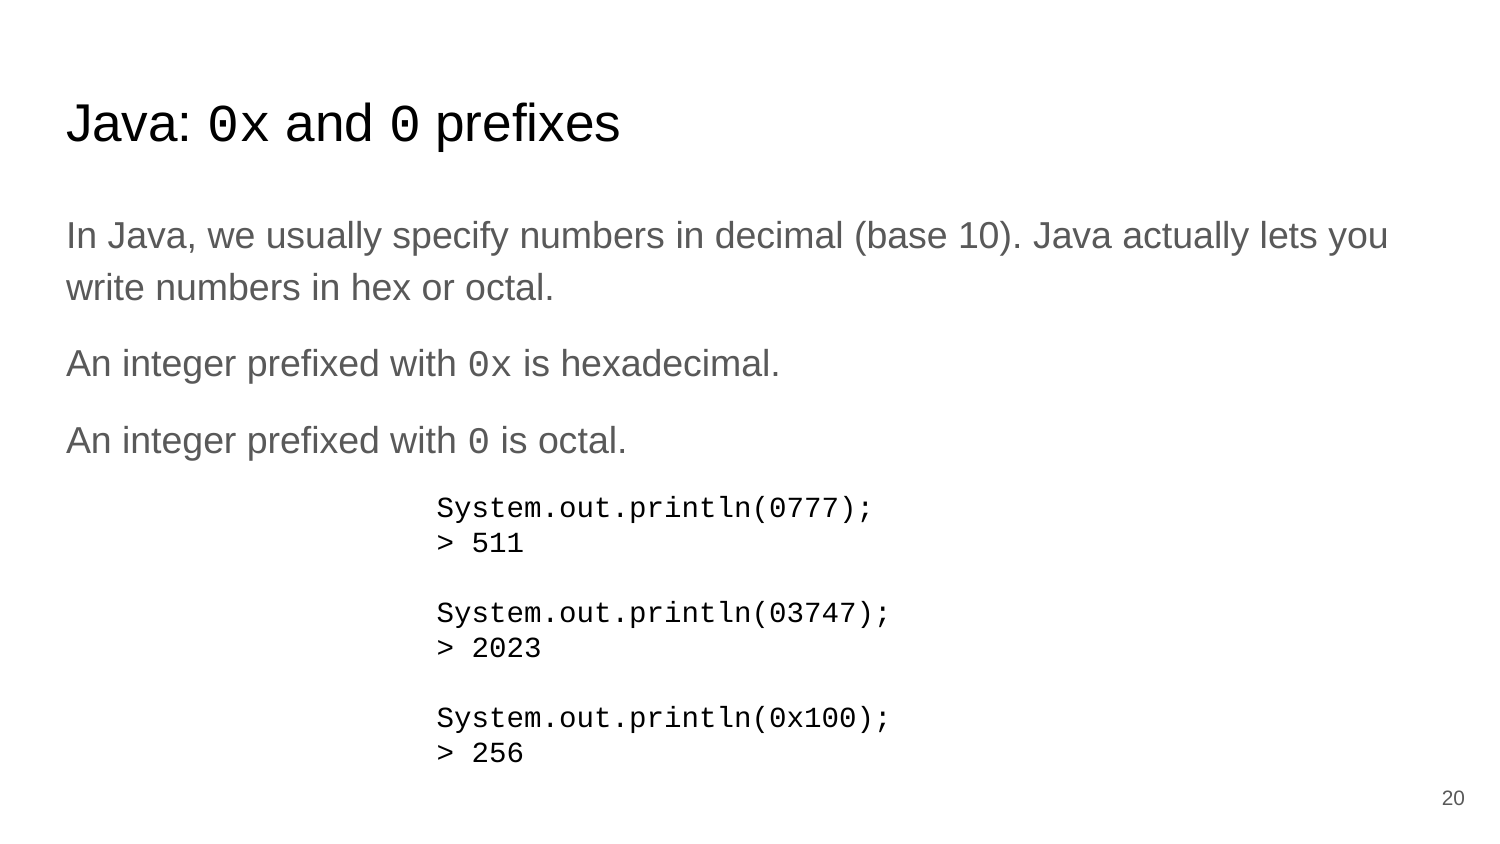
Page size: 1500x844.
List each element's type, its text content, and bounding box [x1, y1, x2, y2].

list In Java, we usually specify numbers in decimal (base 10). Java actually lets you write numbers in hex or octal. An integer prefixed with 0x is hexadecimal. An integer prefixed with 0 is octal. [51, 189, 1449, 635]
text_box System.out.println(0777); > 511 System.out.println(03747); > 2023 System.out.println(0x100); > 256 [421, 473, 928, 783]
slide_number ‹#› [1389, 764, 1480, 830]
title Java: 0x and 0 prefixes [51, 72, 1449, 167]
